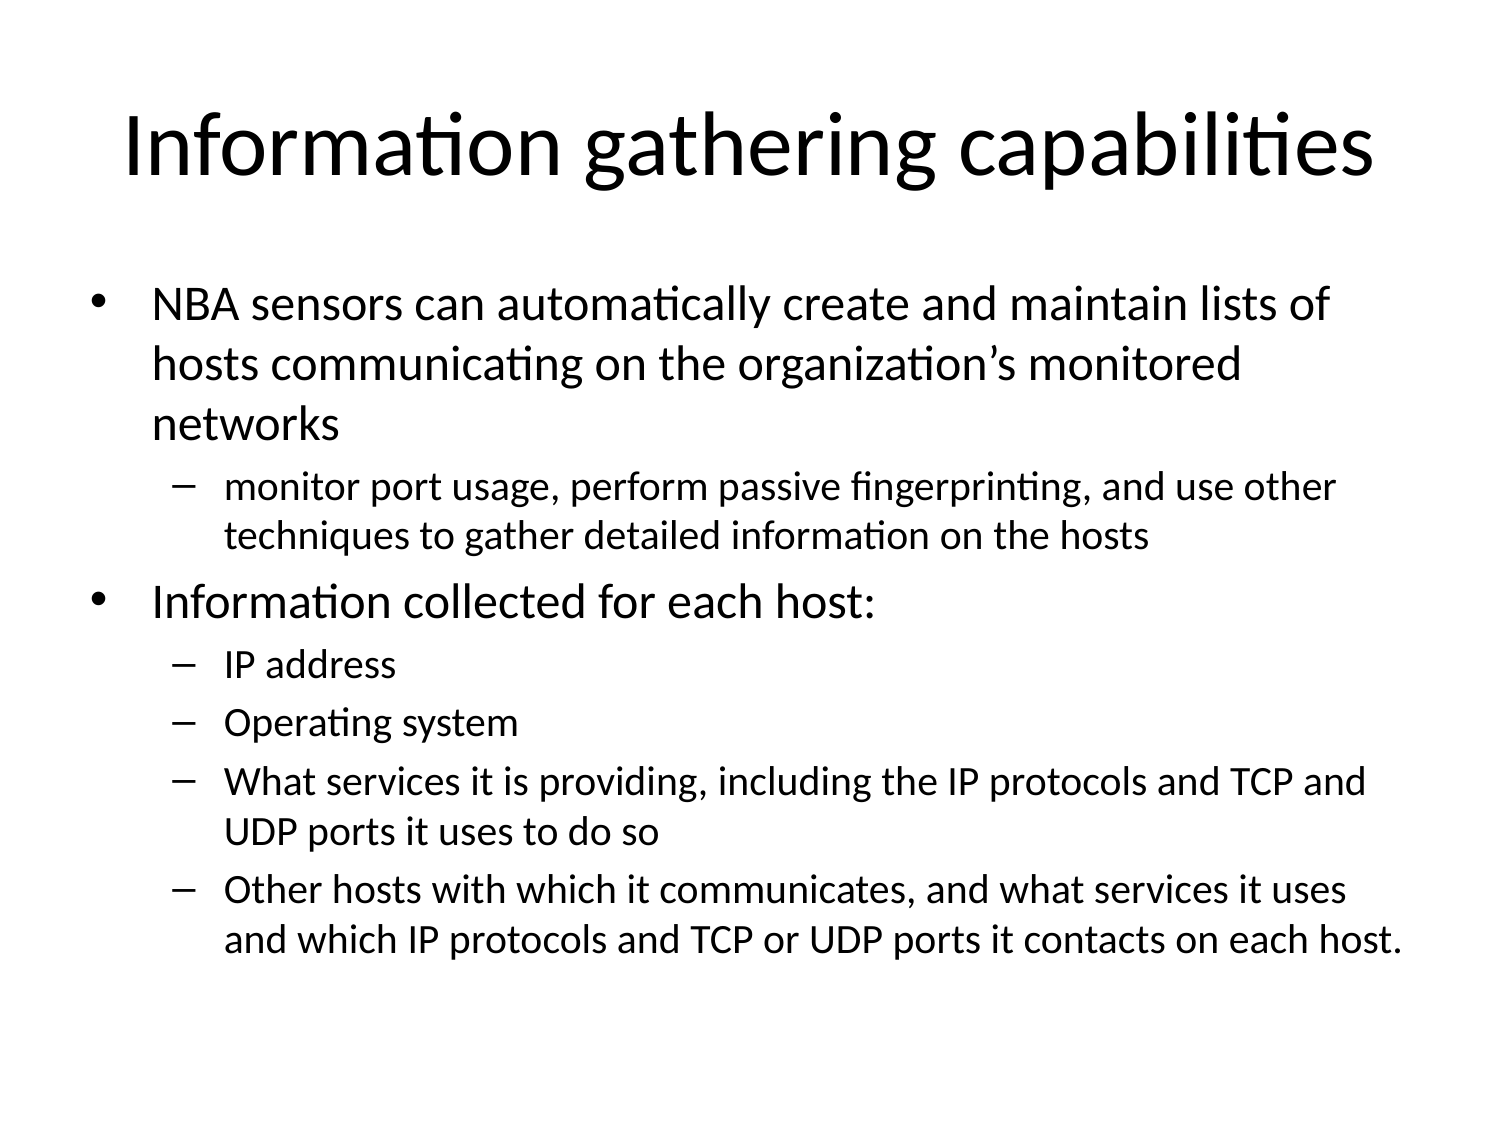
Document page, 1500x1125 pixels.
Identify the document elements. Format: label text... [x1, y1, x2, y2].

text_box NBA sensors can automatically create and maintain lists of hosts communicating on the organization’s monitored networks monitor port usage, perform passive fingerprinting, and use other techniques to gather detailed information on the hosts Information collected for each host: IP address Operating system What services it is providing, including the IP protocols and TCP and UDP ports it uses to do so Other hosts with which it communicates, and what services it uses and which IP protocols and TCP or UDP ports it contacts on each host. [75, 262, 1425, 1005]
text_box Information gathering capabilities [75, 45, 1425, 233]
